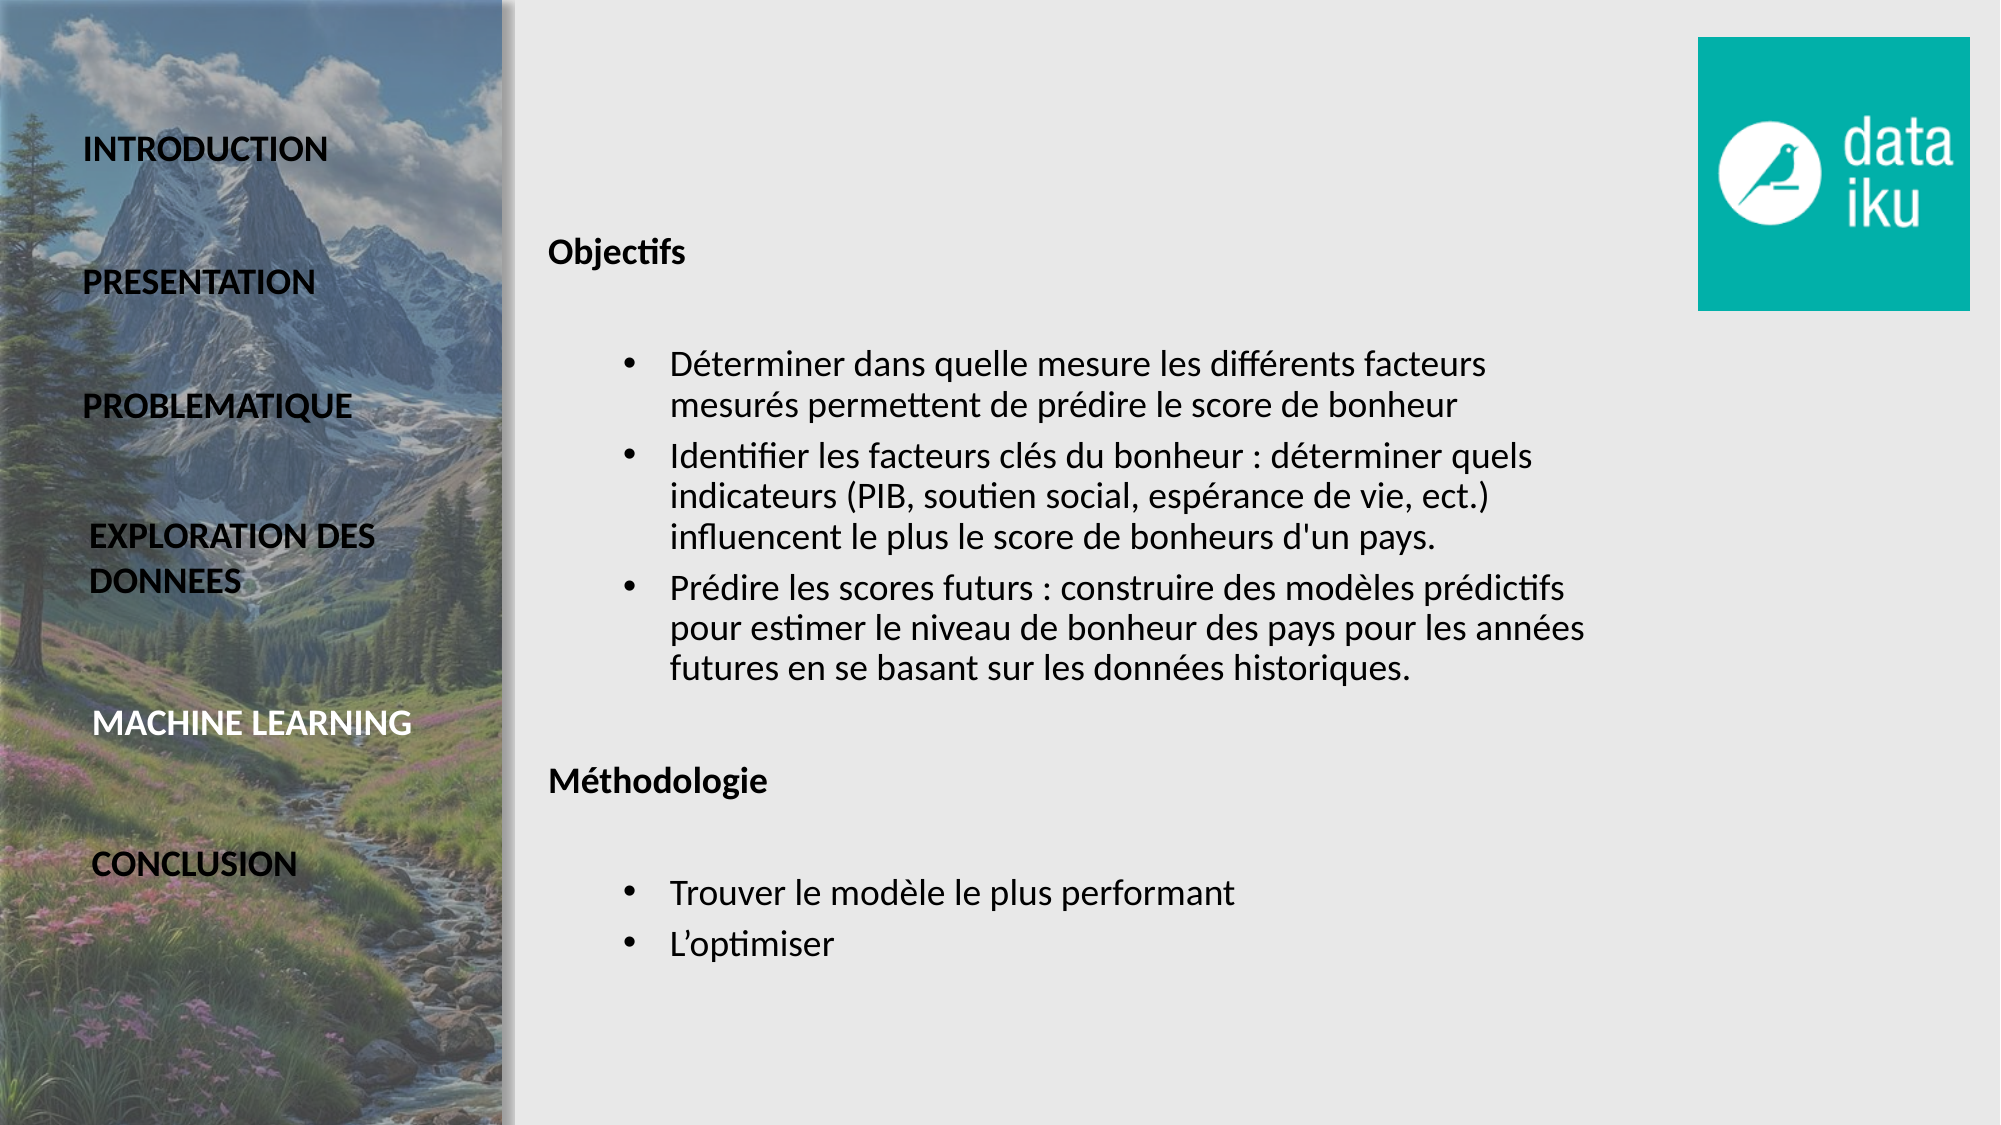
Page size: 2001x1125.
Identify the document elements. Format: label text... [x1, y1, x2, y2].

picture [0, 0, 502, 1125]
picture [1698, 37, 1971, 311]
text_box Objectifs Déterminer dans quelle mesure les différents facteurs mesurés permettent de prédire le score de bonheur Identifier les facteurs clés du bonheur : déterminer quels indicateurs (PIB, soutien social, espérance de vie, ect.) influencent le plus le score de bonheurs d'un pays. Prédire les scores futurs : construire des modèles prédictifs pour estimer le niveau de bonheur des pays pour les années futures en se basant sur les données historiques. Méthodologie Trouver le modèle le plus performant L’optimiser [533, 224, 1637, 1074]
